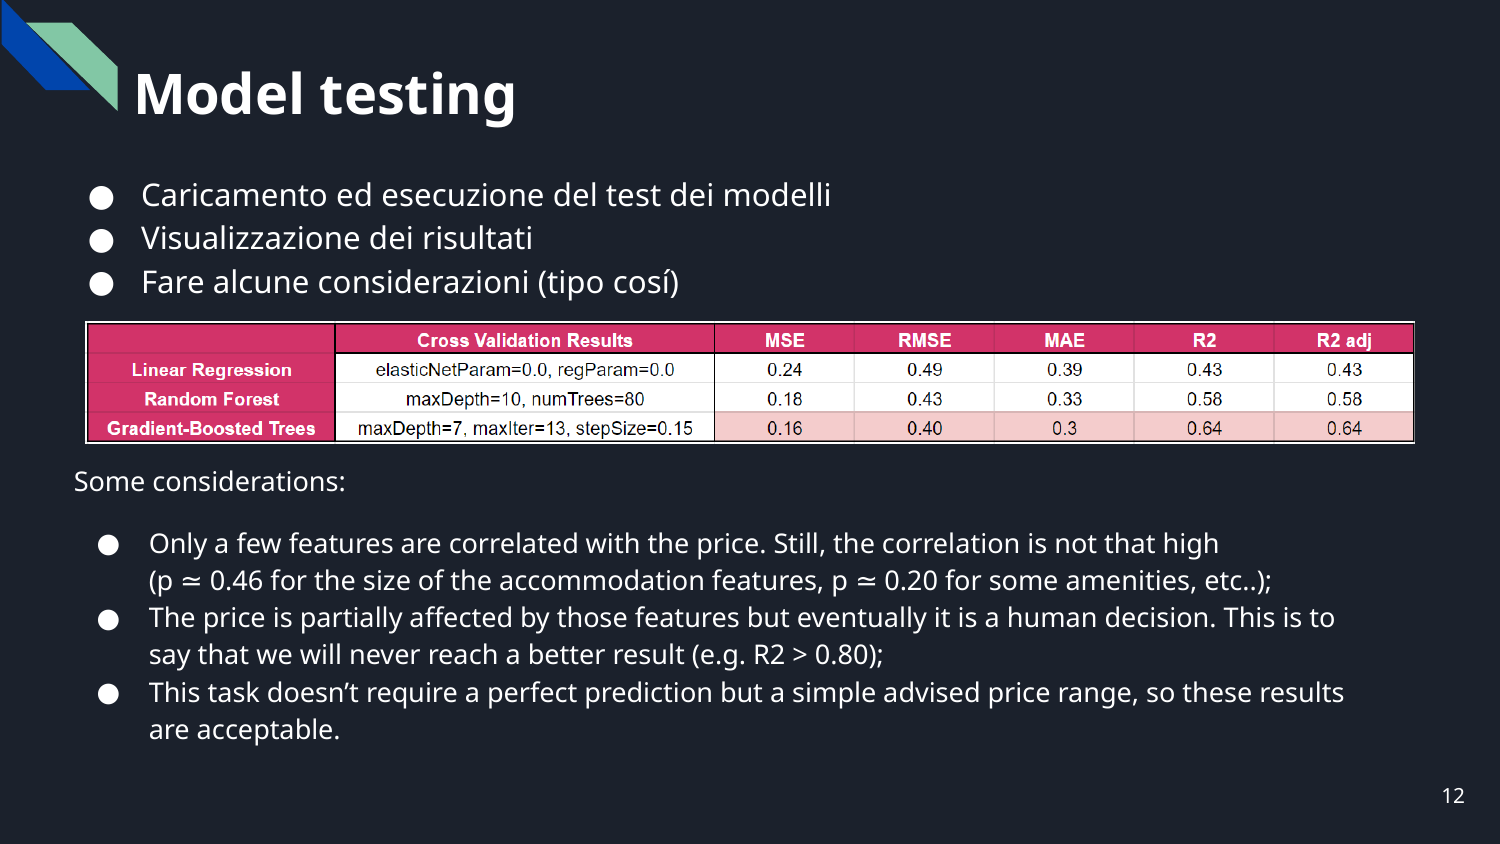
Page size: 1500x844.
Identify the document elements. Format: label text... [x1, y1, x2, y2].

list Some considerations: Only a few features are correlated with the price. Still, the correlation is not that high (p ≃ 0.46 for the size of the accommodation features, p ≃ 0.20 for some amenities, etc..); The price is partially affected by those features but eventually it is a human decision. This is to say that we will never reach a better result (e.g. R2 > 0.80); This task doesn’t require a perfect prediction but a simple advised price range, so these results are acceptable. [58, 444, 1383, 844]
list Caricamento ed esecuzione del test dei modelli Visualizzazione dei risultati Fare alcune considerazioni (tipo cosí) [51, 155, 1449, 820]
picture [85, 321, 1415, 445]
title Model testing [118, 43, 1273, 142]
slide_number 12 [1389, 764, 1480, 830]
